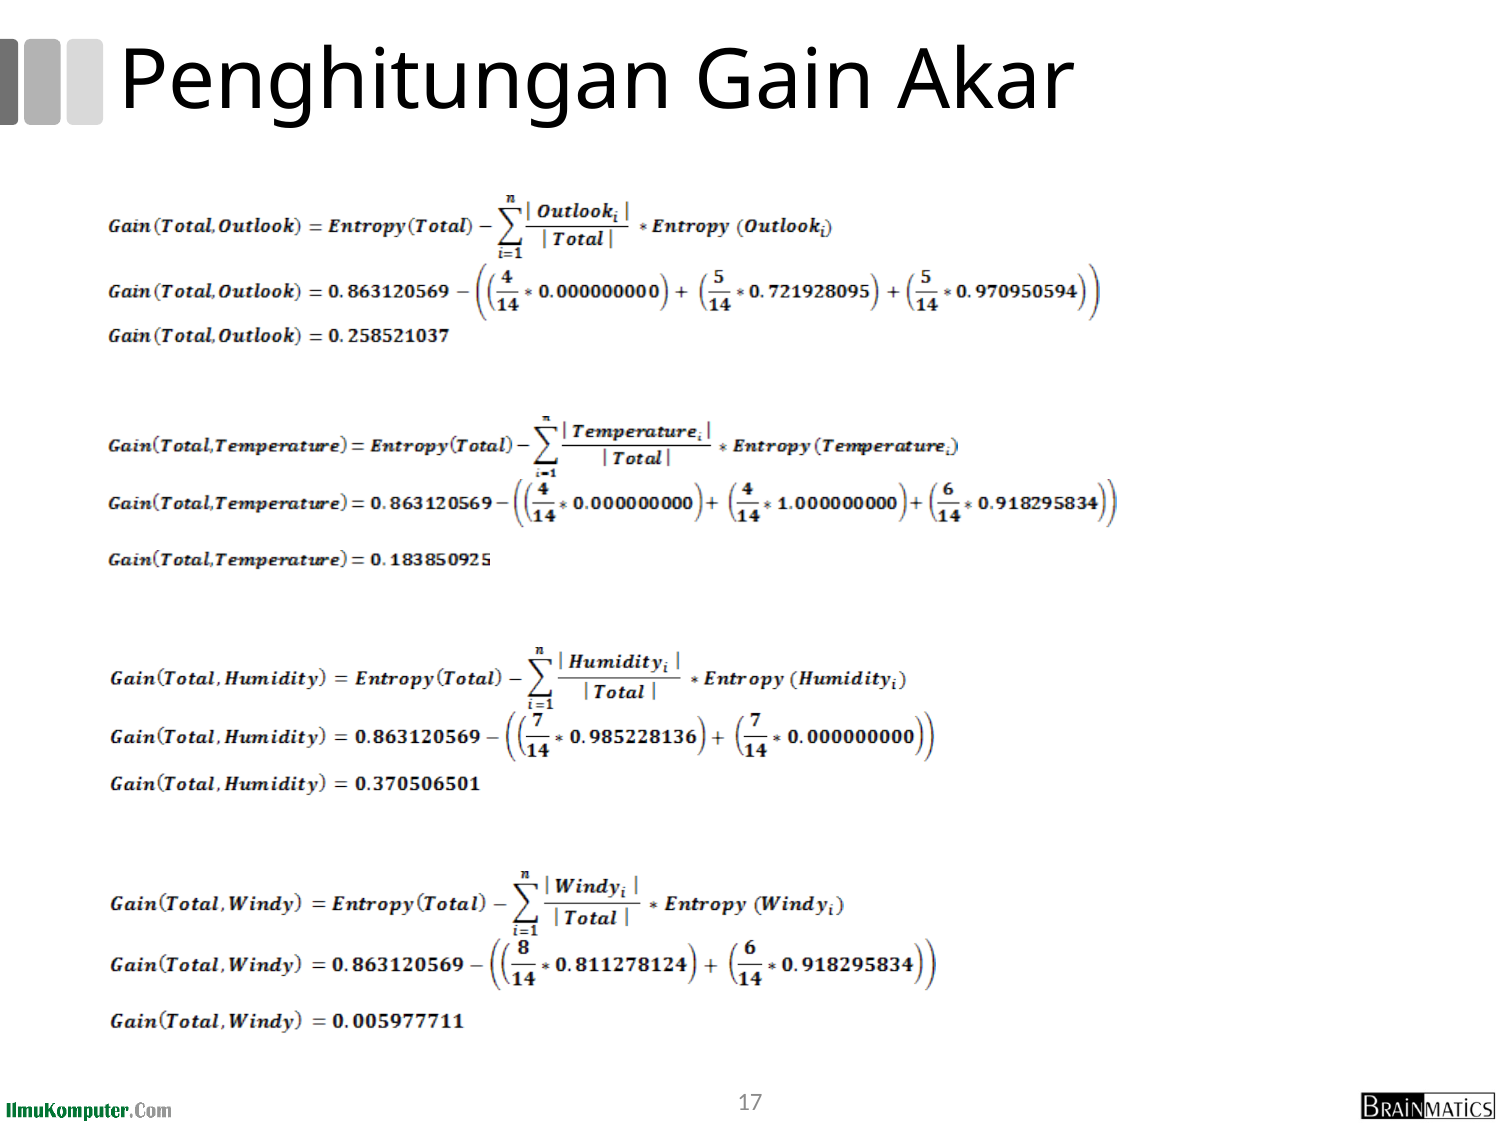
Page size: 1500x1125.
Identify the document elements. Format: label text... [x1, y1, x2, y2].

picture [110, 647, 936, 768]
picture [4, 1095, 173, 1125]
picture [110, 871, 936, 997]
picture [107, 550, 490, 575]
picture [110, 1009, 465, 1038]
picture [110, 772, 481, 800]
picture [1358, 1089, 1498, 1123]
picture [107, 416, 1117, 535]
slide_number 17 [581, 1074, 919, 1125]
title Penghitungan Gain Akar [103, 24, 1498, 138]
picture [107, 195, 1100, 351]
